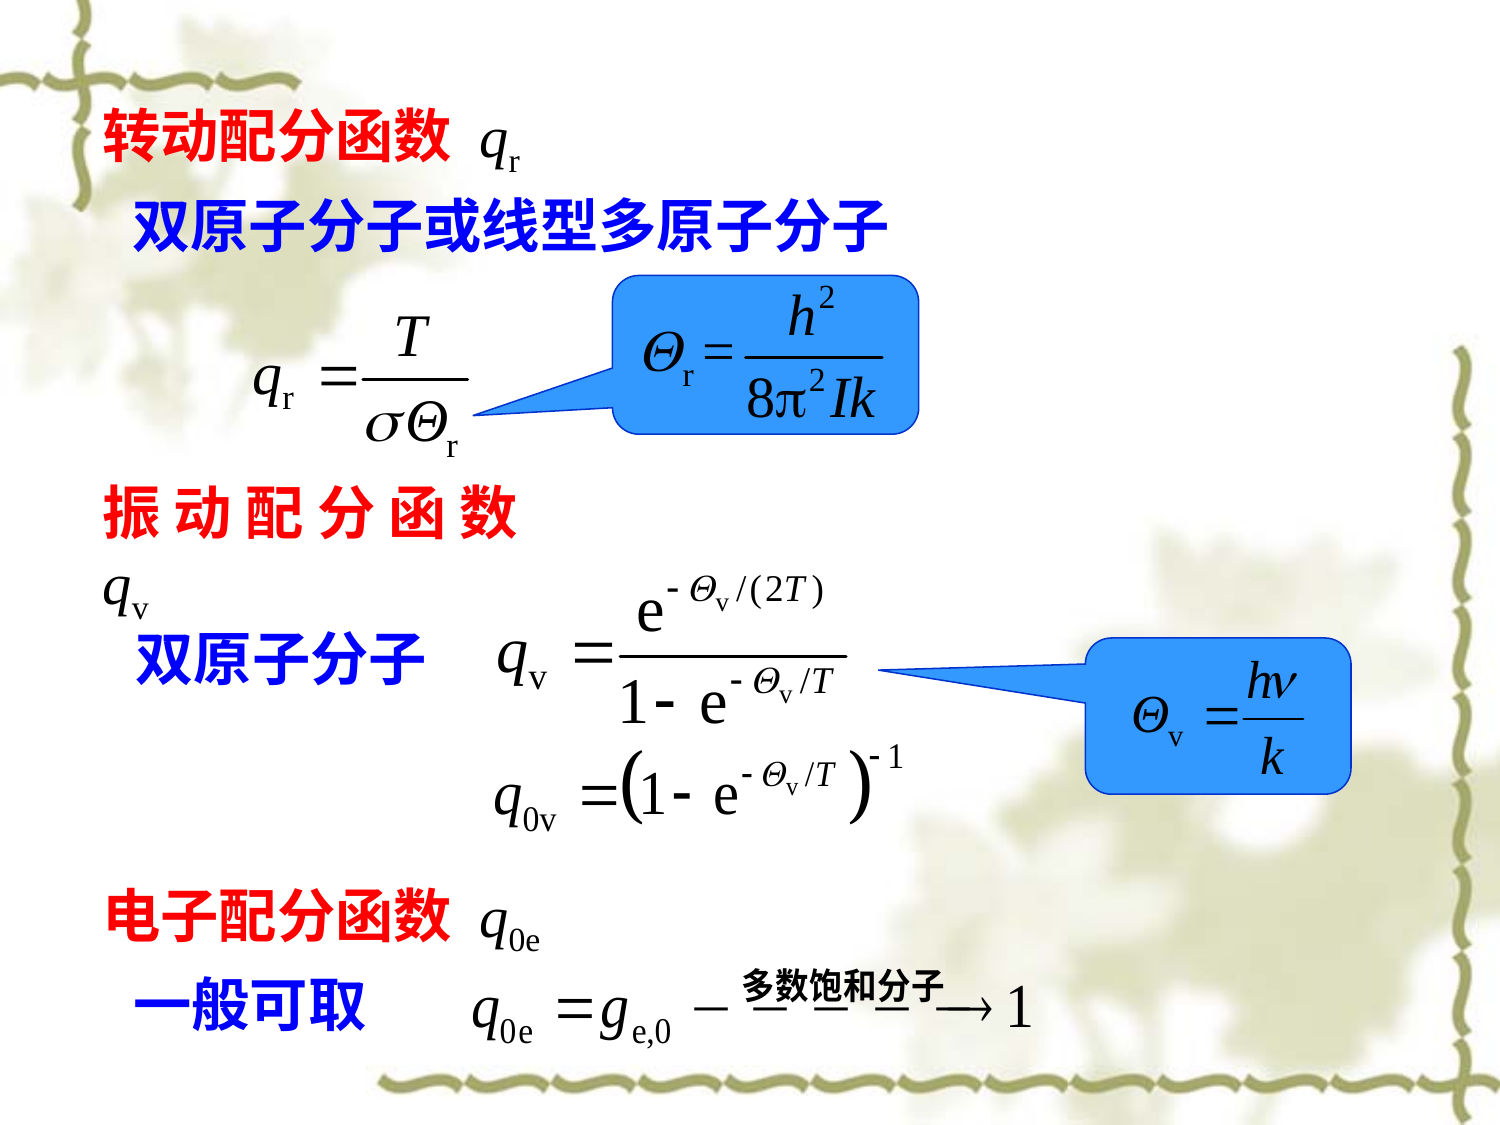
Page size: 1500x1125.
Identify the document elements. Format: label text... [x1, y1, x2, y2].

text_box 振动配分函数 qv [87, 468, 534, 634]
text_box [634, 269, 897, 431]
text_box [1124, 647, 1315, 787]
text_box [462, 954, 1038, 1065]
text_box 双原子分子 [121, 614, 443, 700]
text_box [484, 726, 911, 857]
text_box 电子配分函数 q0e [87, 871, 578, 966]
text_box [900, 276, 919, 433]
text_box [243, 298, 479, 470]
text_box 一般可取 [118, 960, 382, 1045]
text_box [483, 277, 630, 433]
text_box 双原子分子或线型多原子分子 [117, 181, 1034, 267]
text_box [878, 637, 1352, 795]
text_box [486, 558, 862, 739]
text_box 转动配分函数 qr [87, 91, 577, 187]
picture [0, 0, 1500, 1125]
